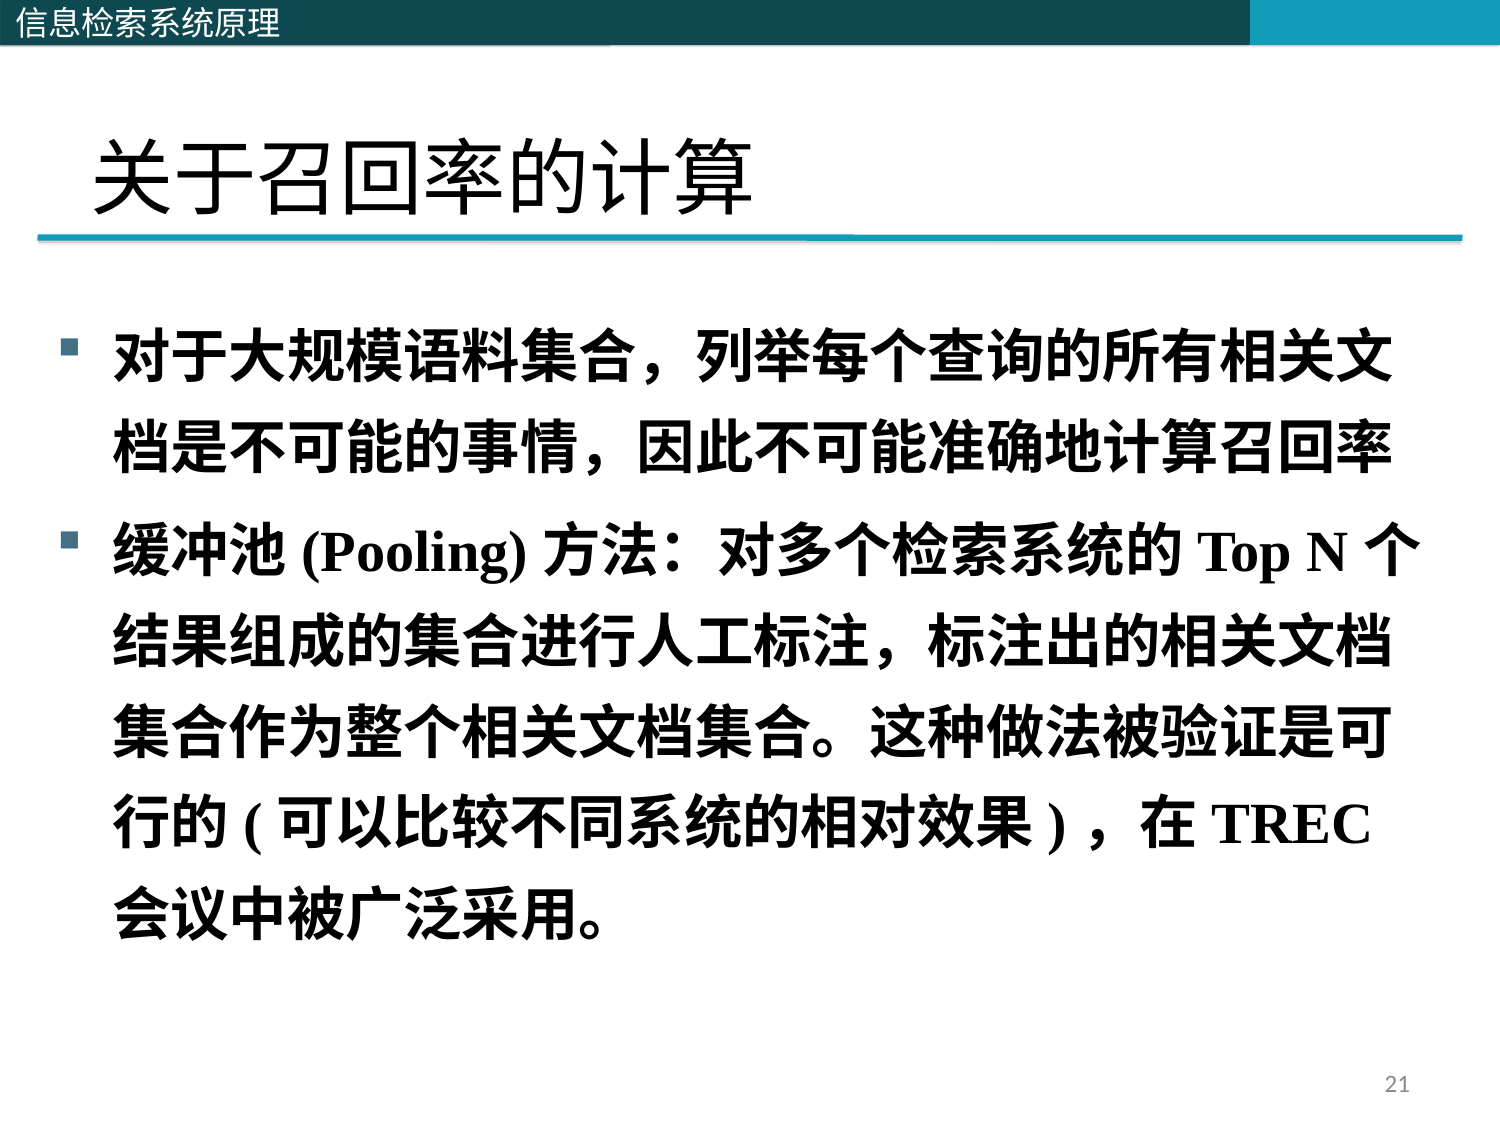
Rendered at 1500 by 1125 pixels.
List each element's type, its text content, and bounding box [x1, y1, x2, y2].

slide_number 21 [1074, 1062, 1425, 1103]
list 对于大规模语料集合，列举每个查询的所有相关文档是不可能的事情，因此不可能准确地计算召回率 缓冲池(Pooling)方法：对多个检索系统的Top N个结果组成的集合进行人工标注，标注出的相关文档集合作为整个相关文档集合。这种做法被验证是可行的(可以比较不同系统的相对效果)，在TREC会议中被广泛采用。 [41, 290, 1459, 988]
title 关于召回率的计算 [75, 45, 1425, 233]
